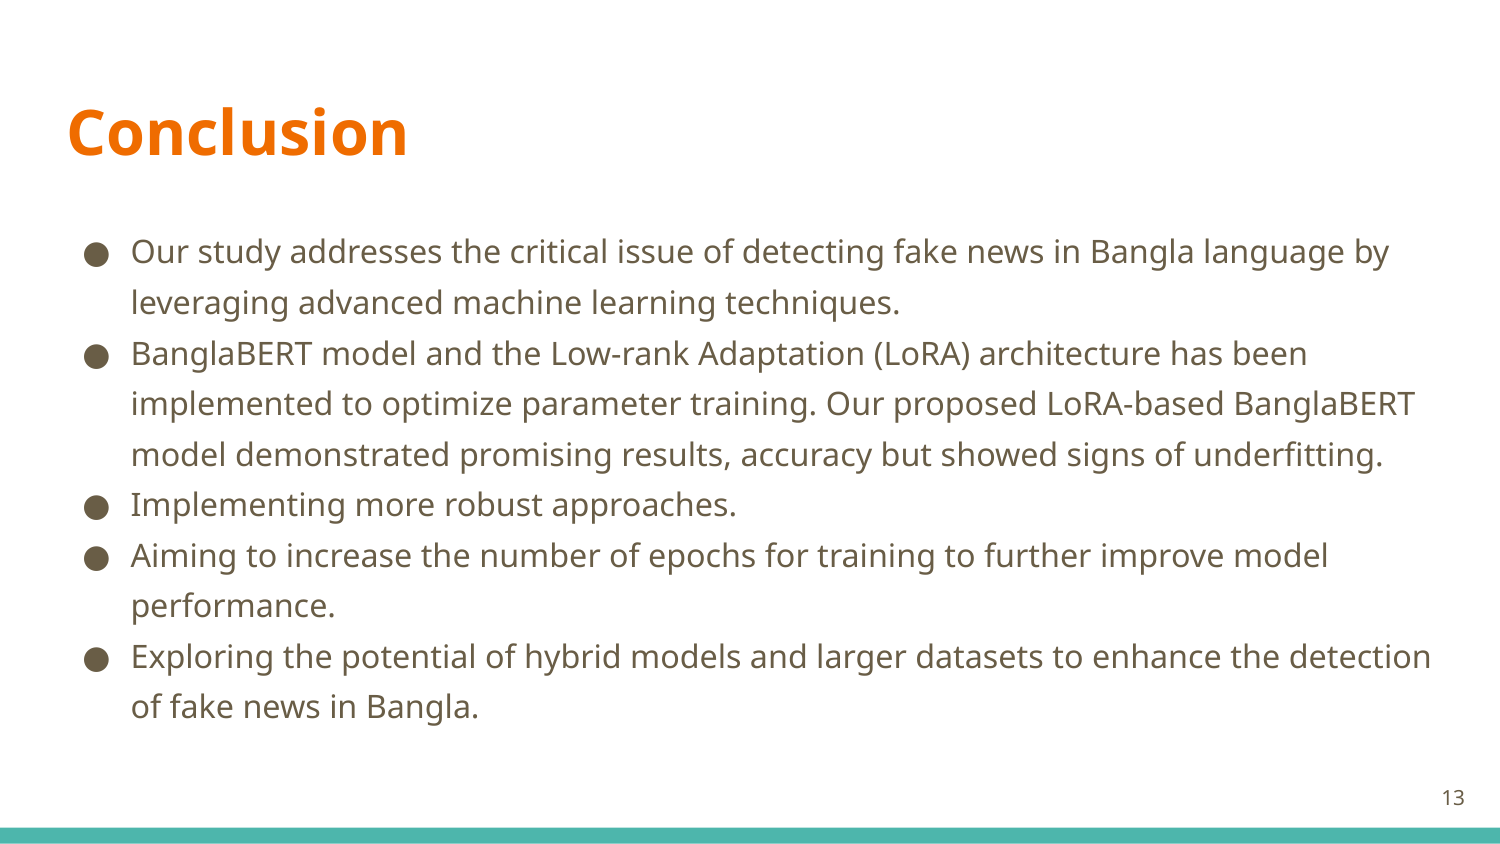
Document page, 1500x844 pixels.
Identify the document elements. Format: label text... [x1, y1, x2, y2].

title Conclusion [51, 72, 1449, 189]
list Our study addresses the critical issue of detecting fake news in Bangla language by leveraging advanced machine learning techniques. BanglaBERT model and the Low-rank Adaptation (LoRA) architecture has been implemented to optimize parameter training. Our proposed LoRA-based BanglaBERT model demonstrated promising results, accuracy but showed signs of underfitting. Implementing more robust approaches. Aiming to increase the number of epochs for training to further improve model performance. Exploring the potential of hybrid models and larger datasets to enhance the detection of fake news in Bangla. [51, 207, 1449, 750]
slide_number ‹#› [1389, 764, 1480, 830]
